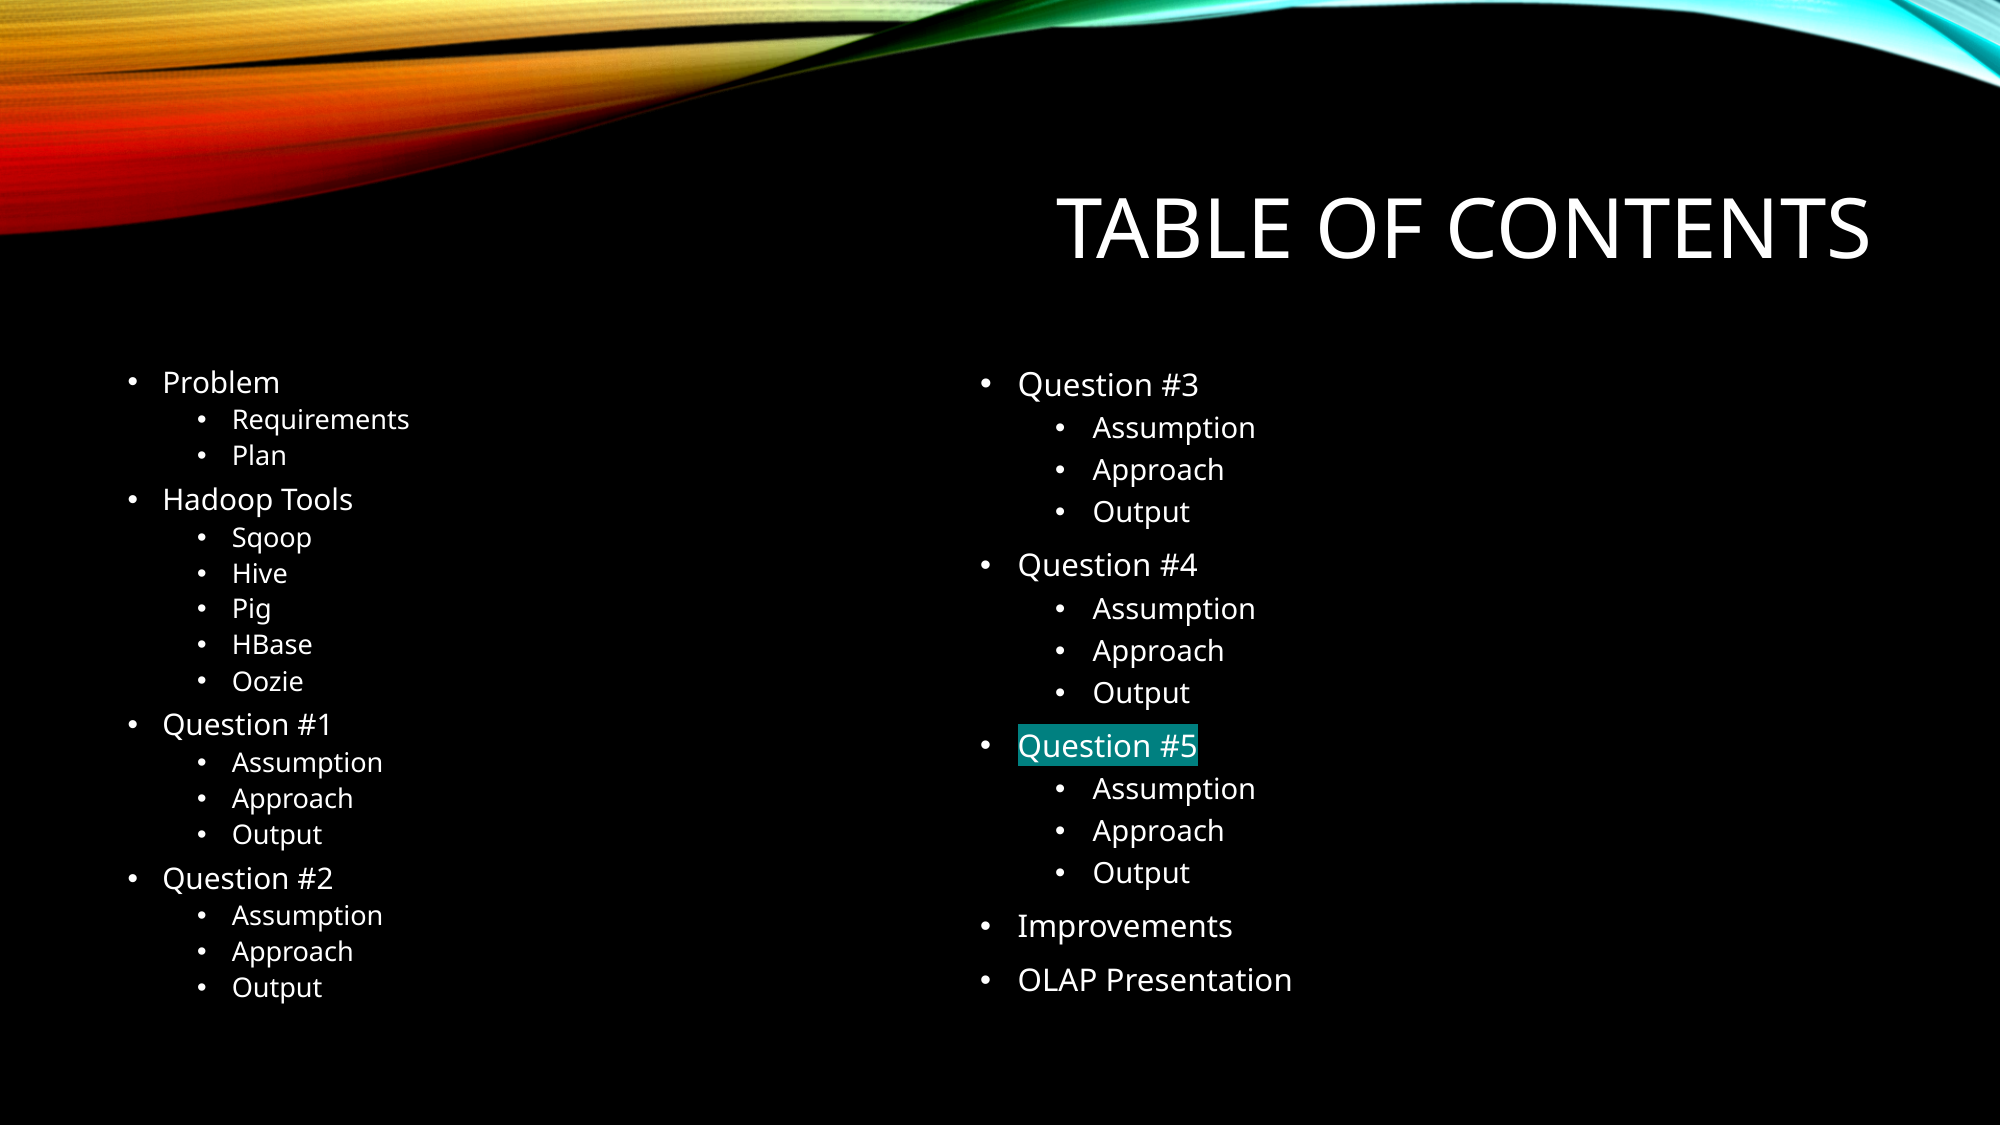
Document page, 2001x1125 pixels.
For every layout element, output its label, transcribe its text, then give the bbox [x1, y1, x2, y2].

list Problem Requirements Plan Hadoop Tools Sqoop Hive Pig HBase Oozie Question #1 Assumption Approach Output Question #2 Assumption Approach Output [112, 360, 558, 1021]
text_box Question #3 Assumption Approach Output Question #4 Assumption Approach Output Question #5 Assumption Approach Output Improvements OLAP Presentation [965, 359, 1433, 1021]
picture [0, 0, 2000, 237]
title Table of contents [474, 125, 1888, 338]
